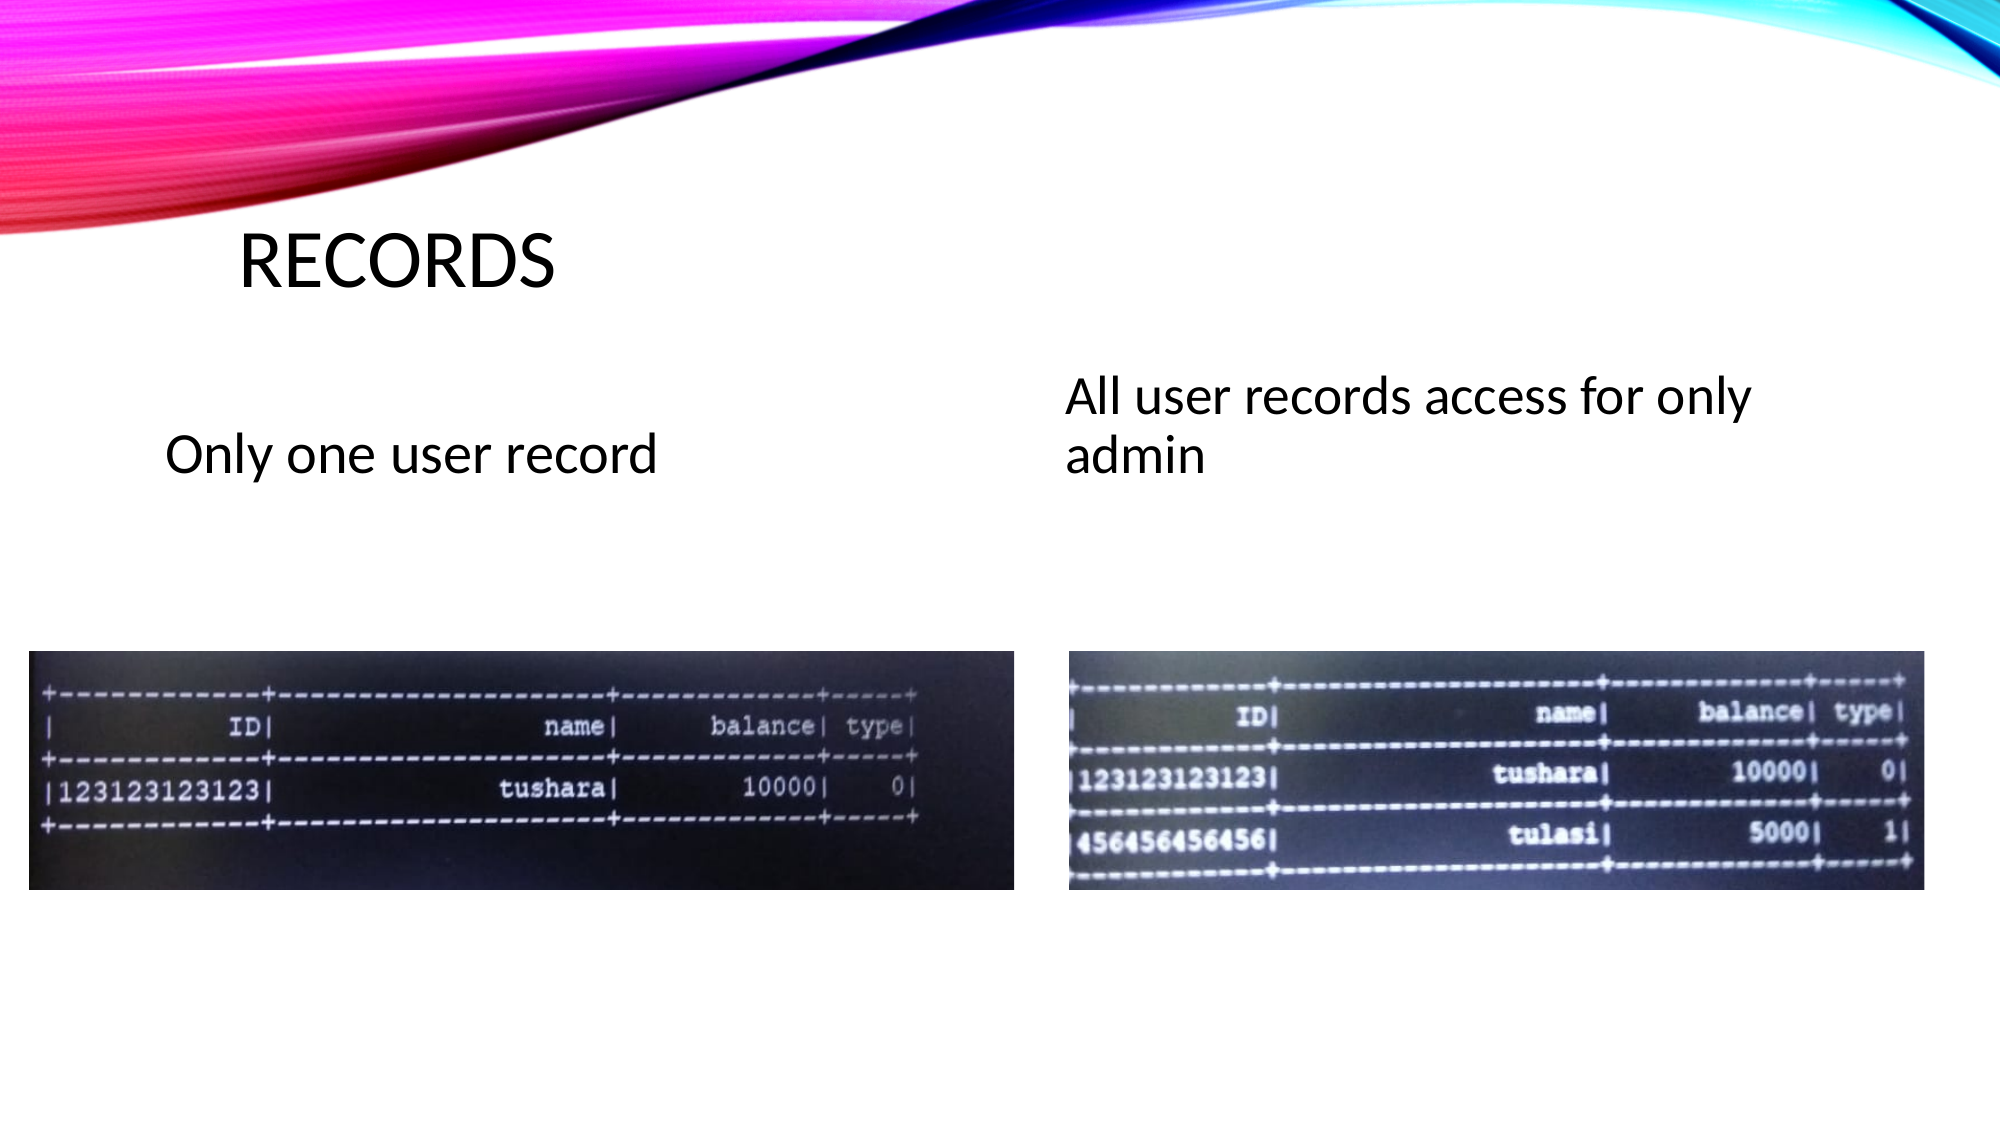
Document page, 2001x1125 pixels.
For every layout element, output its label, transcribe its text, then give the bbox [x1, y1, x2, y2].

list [1068, 651, 1925, 890]
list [28, 651, 1015, 890]
list Only one user record [150, 358, 984, 494]
picture [1890, 0, 2000, 75]
list All user records access for only admin [1050, 358, 1888, 494]
title records [47, 183, 573, 338]
picture [0, 0, 2000, 237]
picture [1910, 0, 2000, 45]
